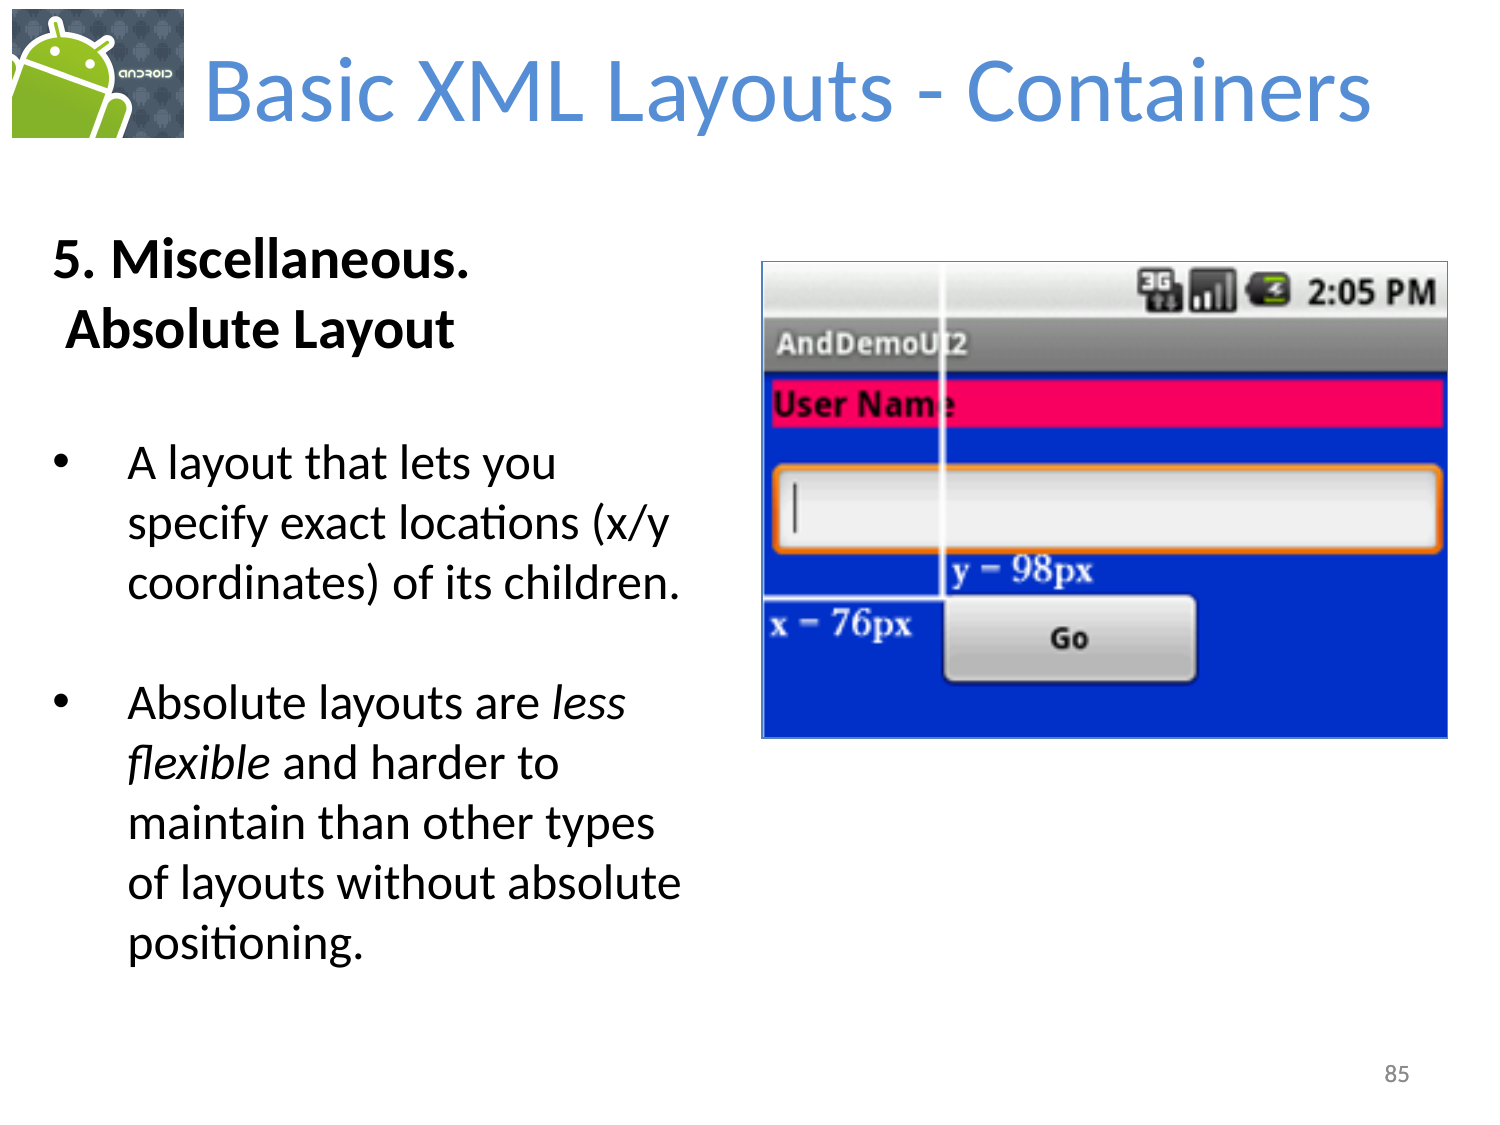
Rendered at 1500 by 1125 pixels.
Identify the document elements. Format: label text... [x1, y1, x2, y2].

picture [762, 262, 1447, 738]
picture [12, 9, 184, 138]
text_box 85 [1074, 1042, 1425, 1103]
text_box Basic XML Layouts - Containers [49, 7, 1400, 150]
text_box 5. Miscellaneous. Absolute Layout A layout that lets you specify exact locations (x/y coordinates) of its children. Absolute layouts are less flexible and harder to maintain than other types of layouts without absolute positioning. [37, 212, 713, 978]
